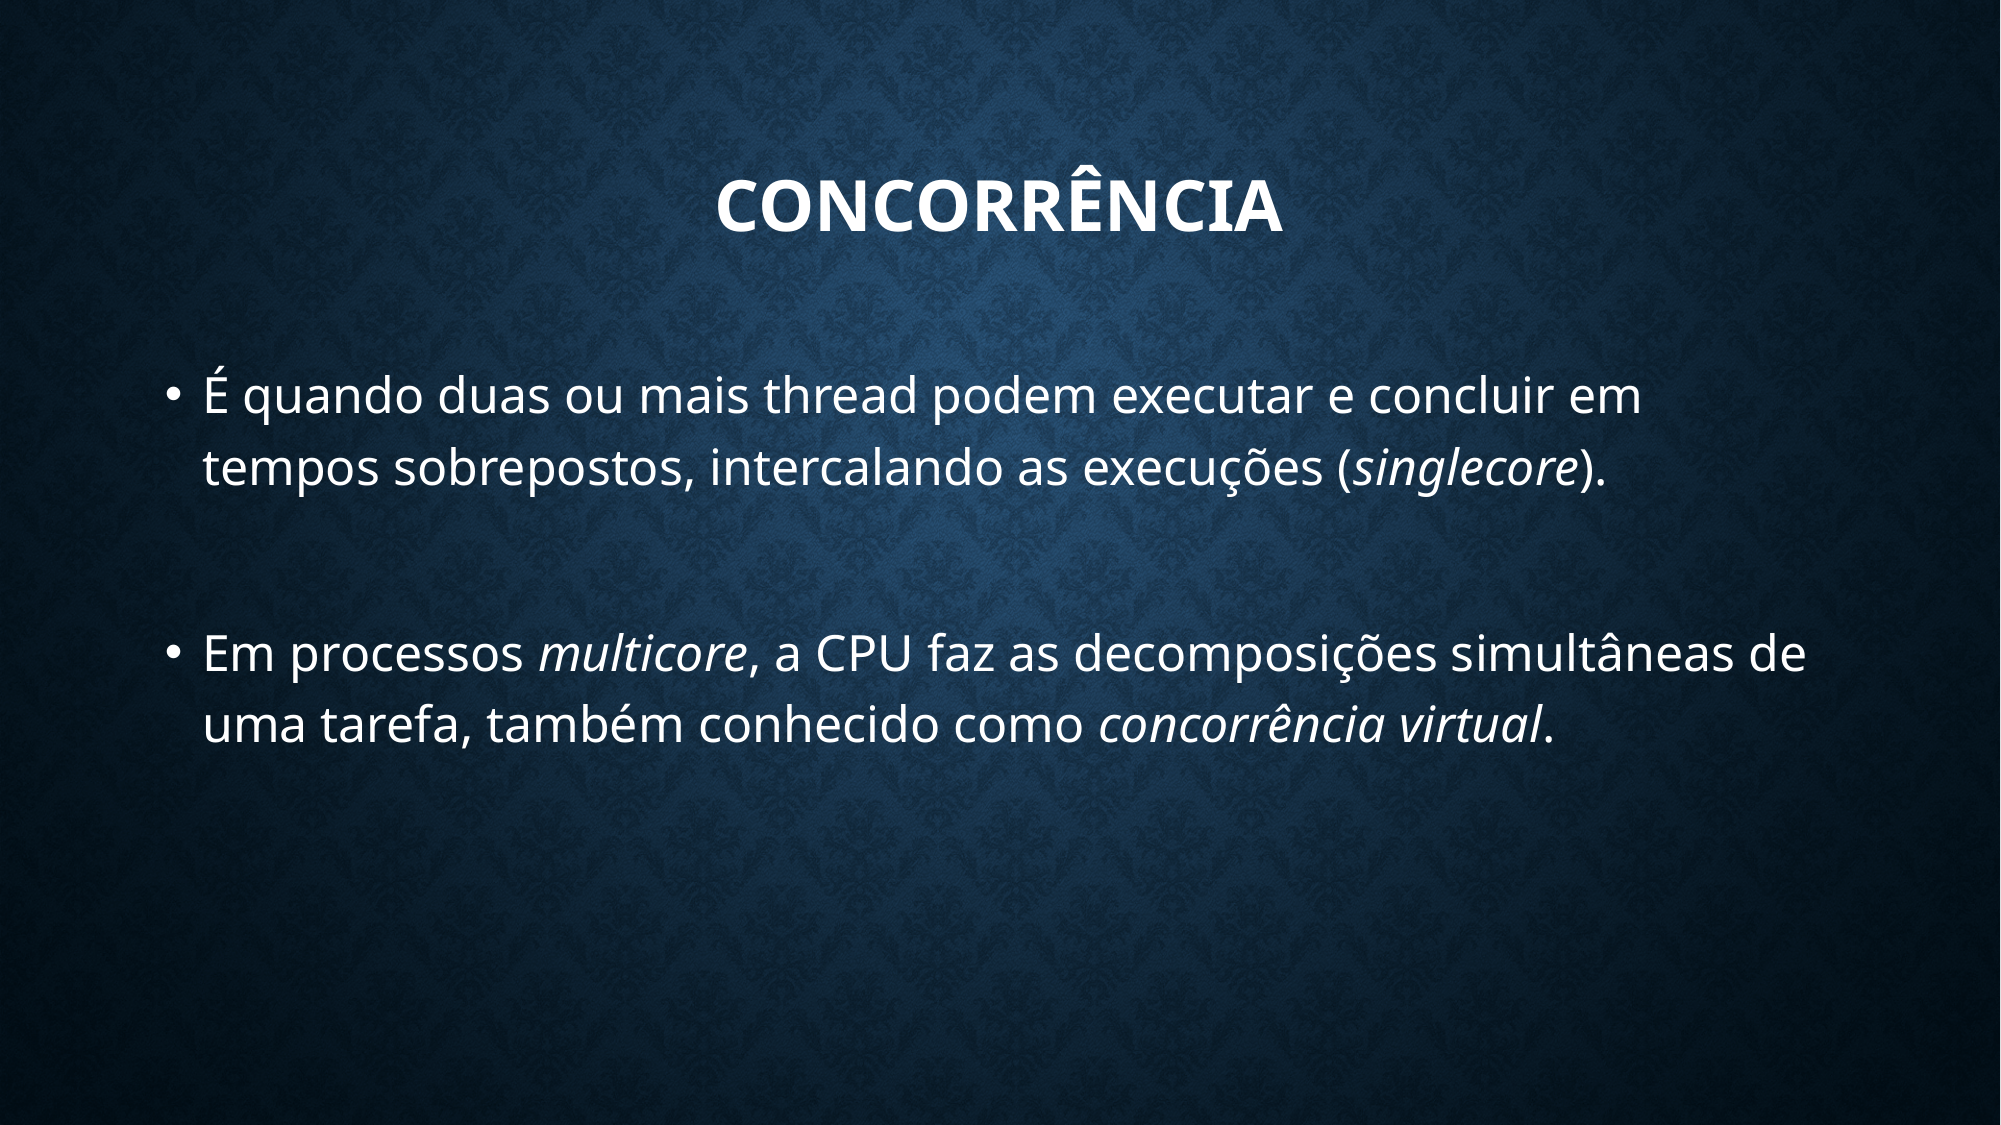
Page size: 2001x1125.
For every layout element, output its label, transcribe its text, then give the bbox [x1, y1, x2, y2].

picture [0, 0, 2001, 1125]
title CONCORRÊNCIA [149, 99, 1849, 318]
list É quando duas ou mais thread podem executar e concluir em tempos sobrepostos, intercalando as execuções (singlecore). Em processos multicore, a CPU faz as decomposições simultâneas de uma tarefa, também conhecido como concorrência virtual. [149, 343, 1849, 950]
